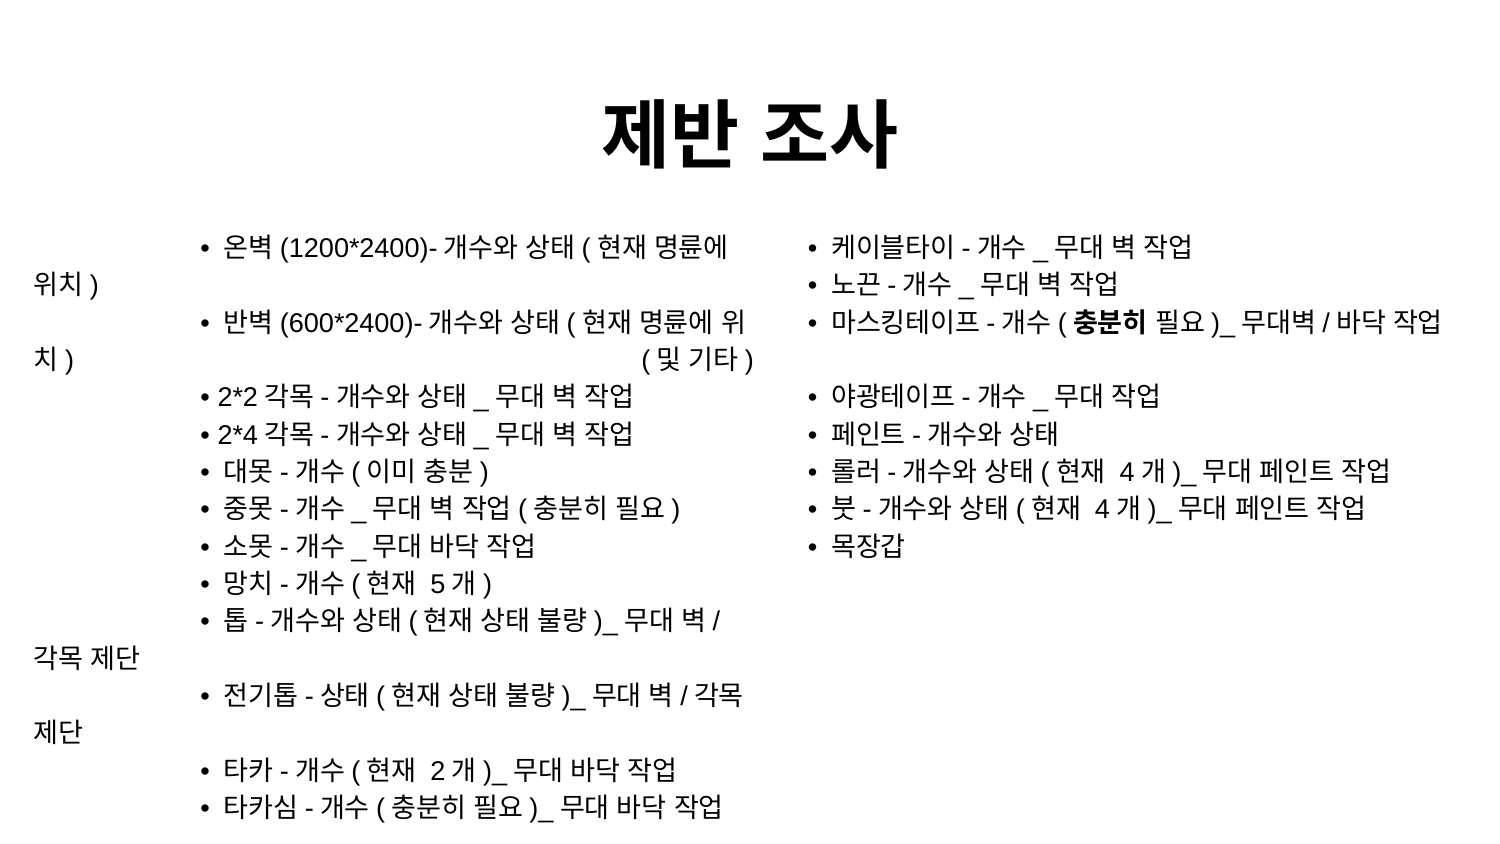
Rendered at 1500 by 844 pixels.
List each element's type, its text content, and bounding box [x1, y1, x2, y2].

list • 온벽(1200*2400)-개수와 상태(현재 명륜에 위치) • 반벽(600*2400)-개수와 상태(현재 명륜에 위치) • 2*2각목-개수와 상태_무대 벽 작업 • 2*4각목-개수와 상태_무대 벽 작업 • 대못-개수(이미 충분) • 중못-개수_무대 벽 작업(충분히 필요) • 소못-개수_무대 바닥 작업 • 망치-개수(현재 5개) • 톱-개수와 상태(현재 상태 불량)_무대 벽/각목 제단 • 전기톱-상태(현재 상태 불량)_무대 벽/각목 제단 • 타카-개수(현재 2개)_무대 바닥 작업 • 타카심-개수(충분히 필요)_무대 바닥 작업 [18, 210, 626, 771]
title 제반 조사 [51, 72, 1449, 167]
text_box • 케이블타이-개수_무대 벽 작업 • 노끈-개수_무대 벽 작업 • 마스킹테이프-개수(충분히 필요)_무대벽/바닥 작업 (및 기타) • 야광테이프-개수_무대 작업 • 페인트-개수와 상태 • 롤러-개수와 상태(현재 4개)_무대 페인트 작업 • 붓-개수와 상태(현재 4개)_무대 페인트 작업 • 목장갑 [626, 210, 1500, 803]
